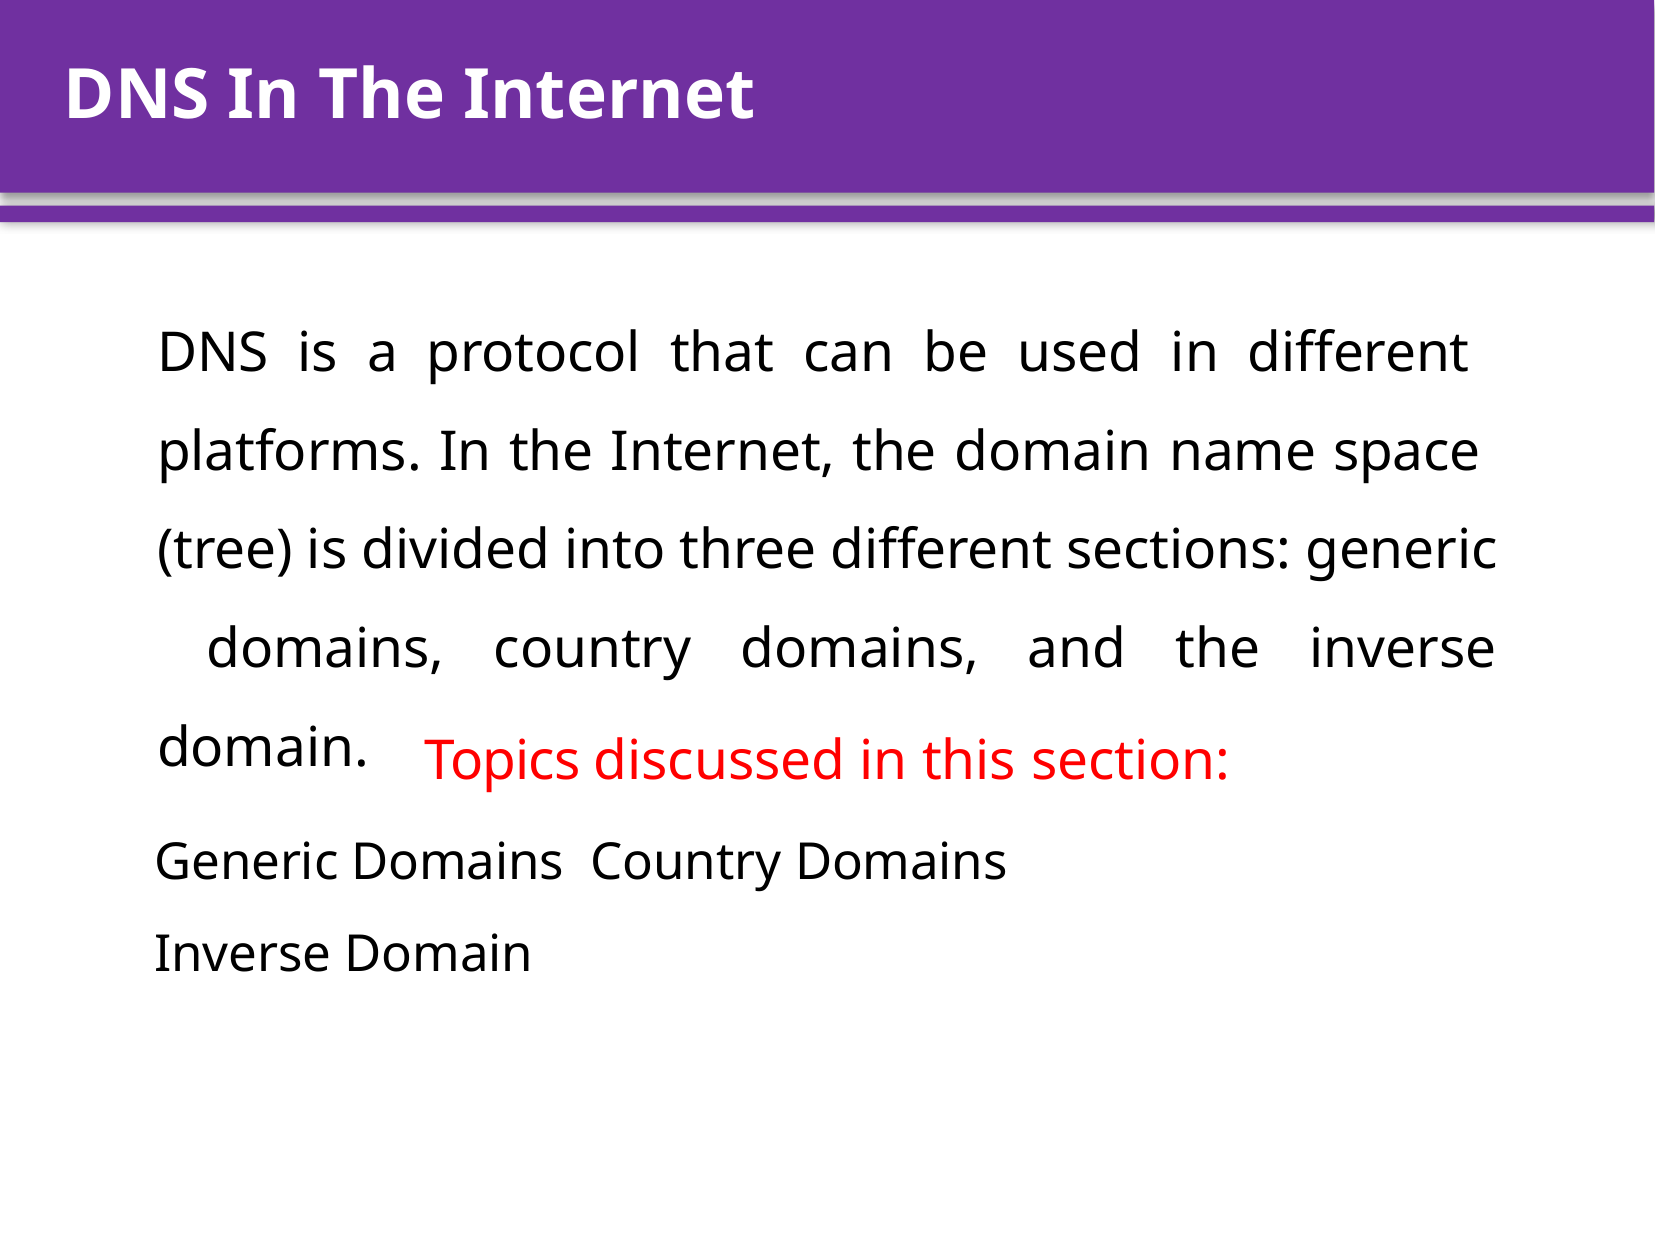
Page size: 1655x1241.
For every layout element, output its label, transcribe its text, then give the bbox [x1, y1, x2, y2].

text_box Topics discussed in this section: Generic Domains Country Domains Inverse Domain [152, 680, 1497, 982]
text_box DNS is a protocol that can be used in different platforms. In the Internet, the domain name space (tree) is divided into three different sections: generic domains, country domains, and the inverse domain. [155, 281, 1499, 778]
title DNS In The Internet [48, 0, 1615, 193]
